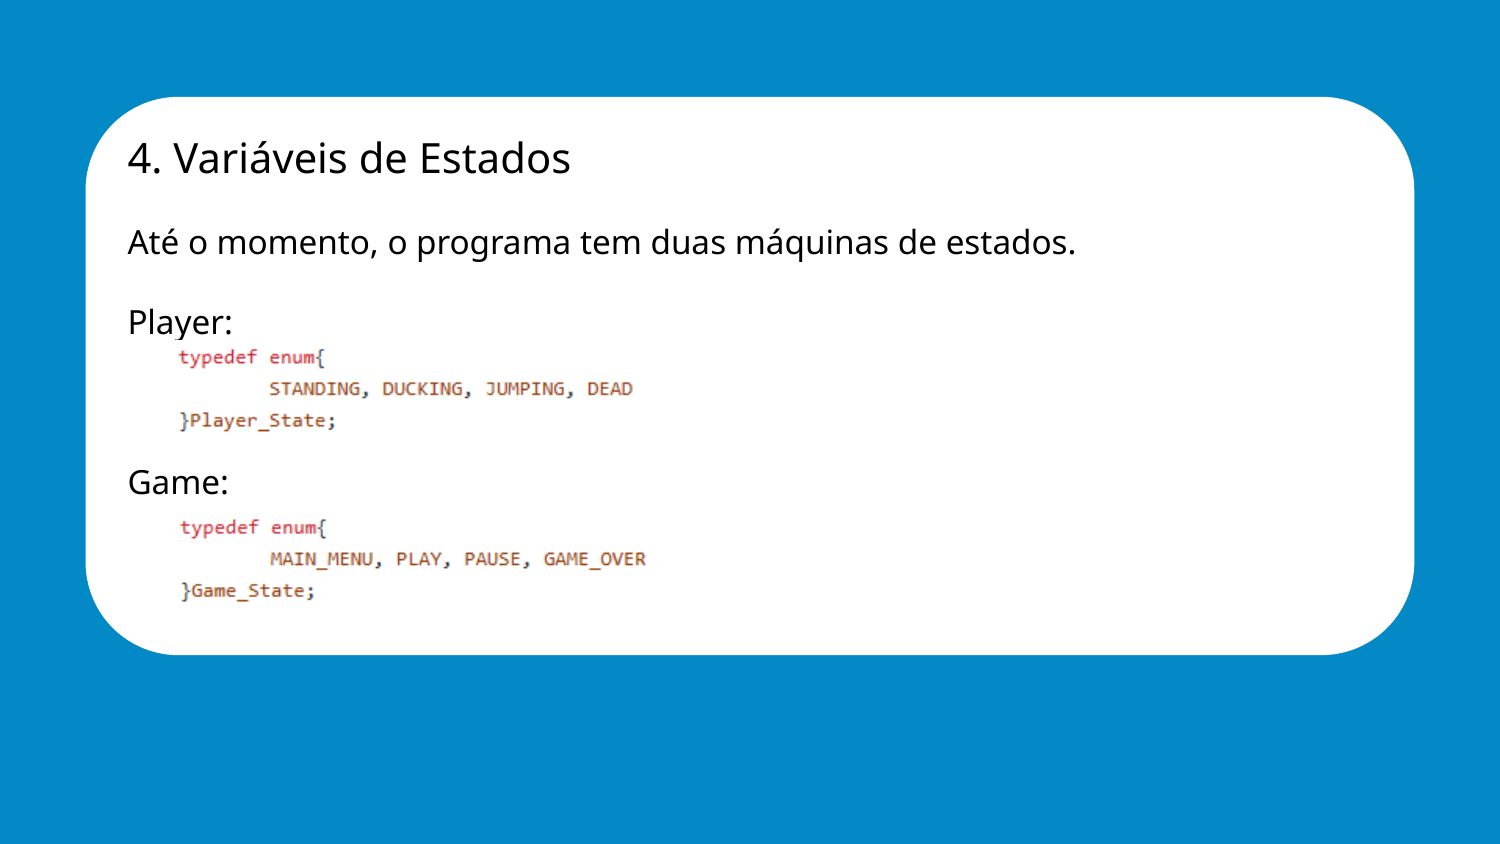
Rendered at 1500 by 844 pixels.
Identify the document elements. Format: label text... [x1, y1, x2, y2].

picture [160, 340, 650, 449]
picture [160, 515, 702, 617]
text_box 4. Variáveis de Estados Até o momento, o programa tem duas máquinas de estados. Player: Game: [85, 96, 1415, 656]
